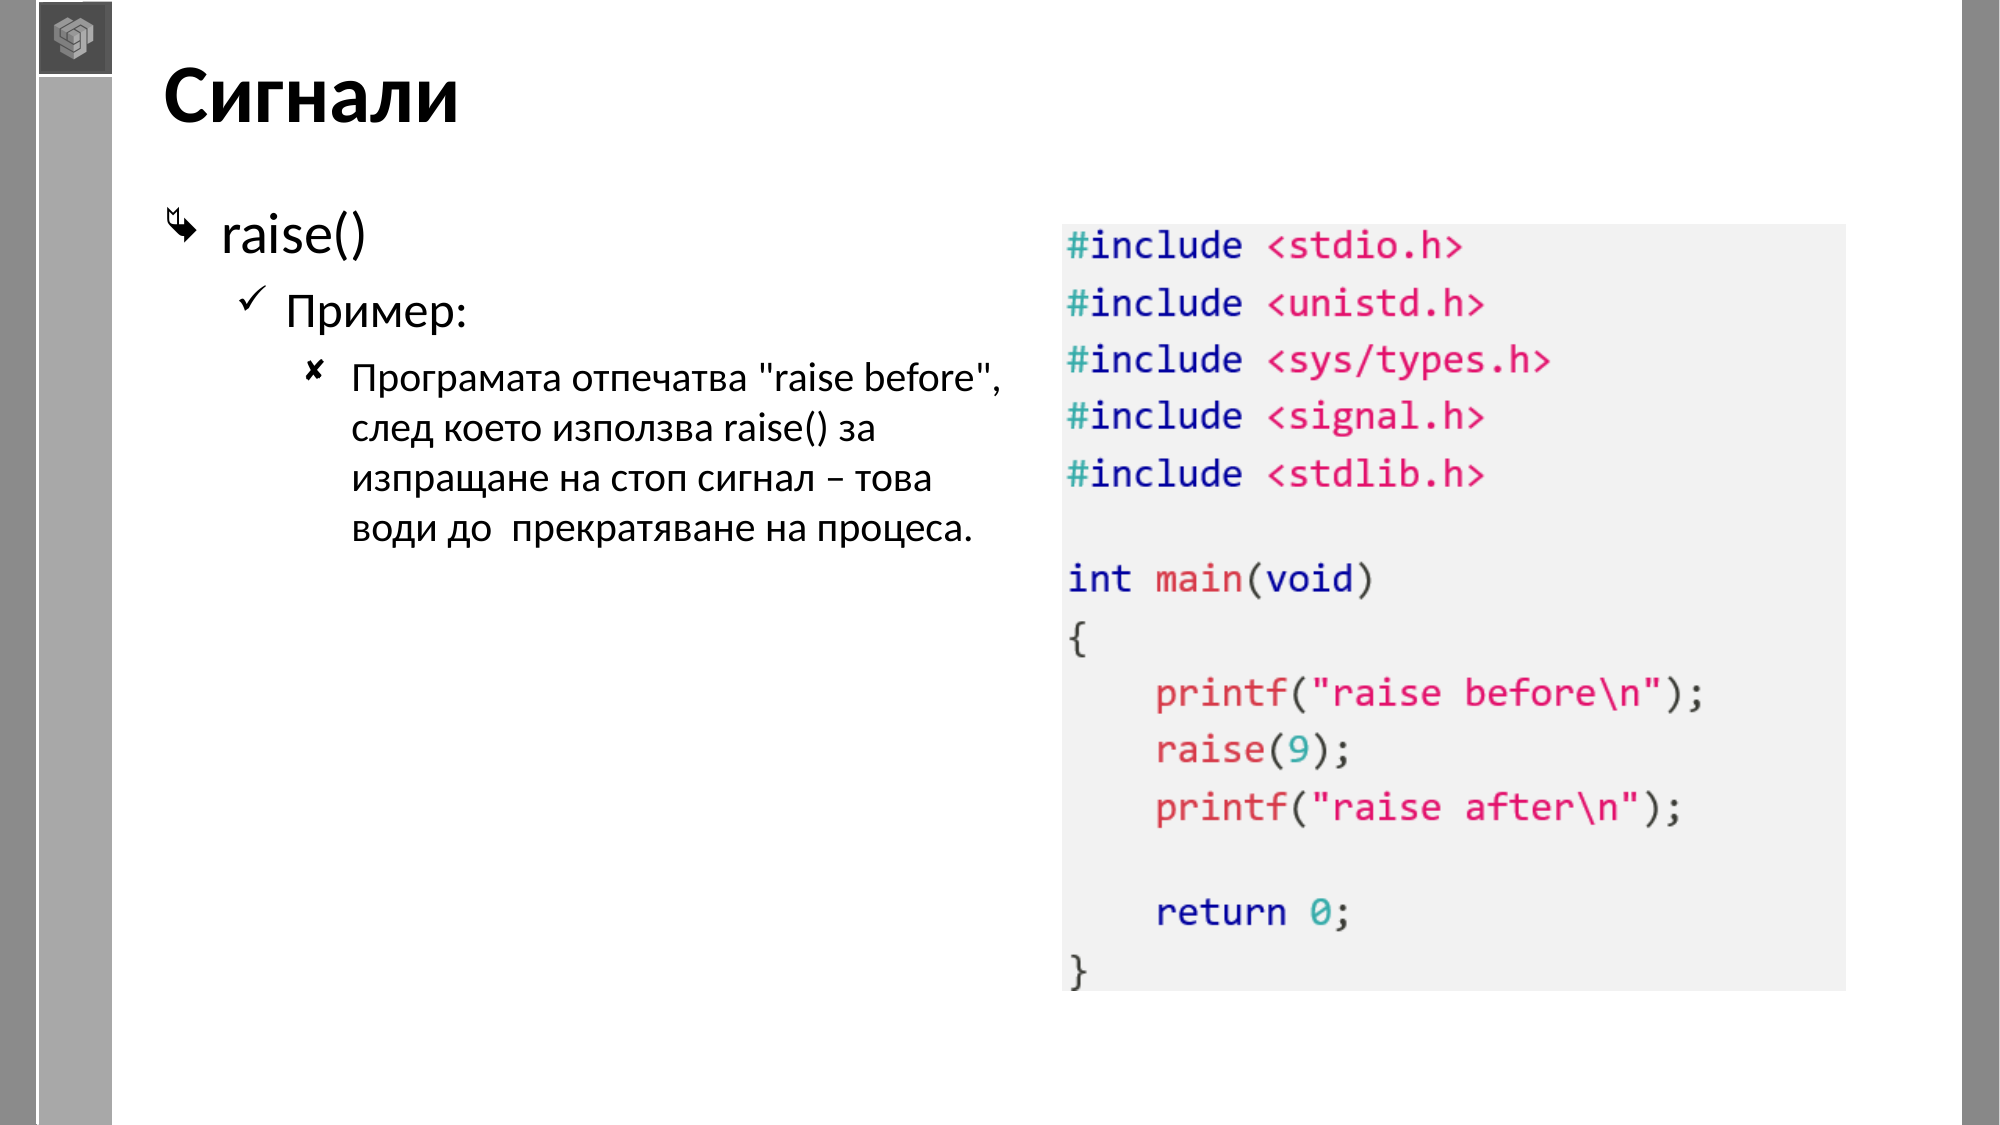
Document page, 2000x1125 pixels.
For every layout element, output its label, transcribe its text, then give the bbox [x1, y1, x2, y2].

title Сигнали [149, 29, 1938, 149]
list raise() Пример: Програмата отпечатва "raise before", след което използва raise() за изпращане на стоп сигнал – това води до прекратяване на процеса. [149, 187, 1938, 1075]
picture [1062, 224, 1846, 991]
picture [41, 5, 105, 71]
